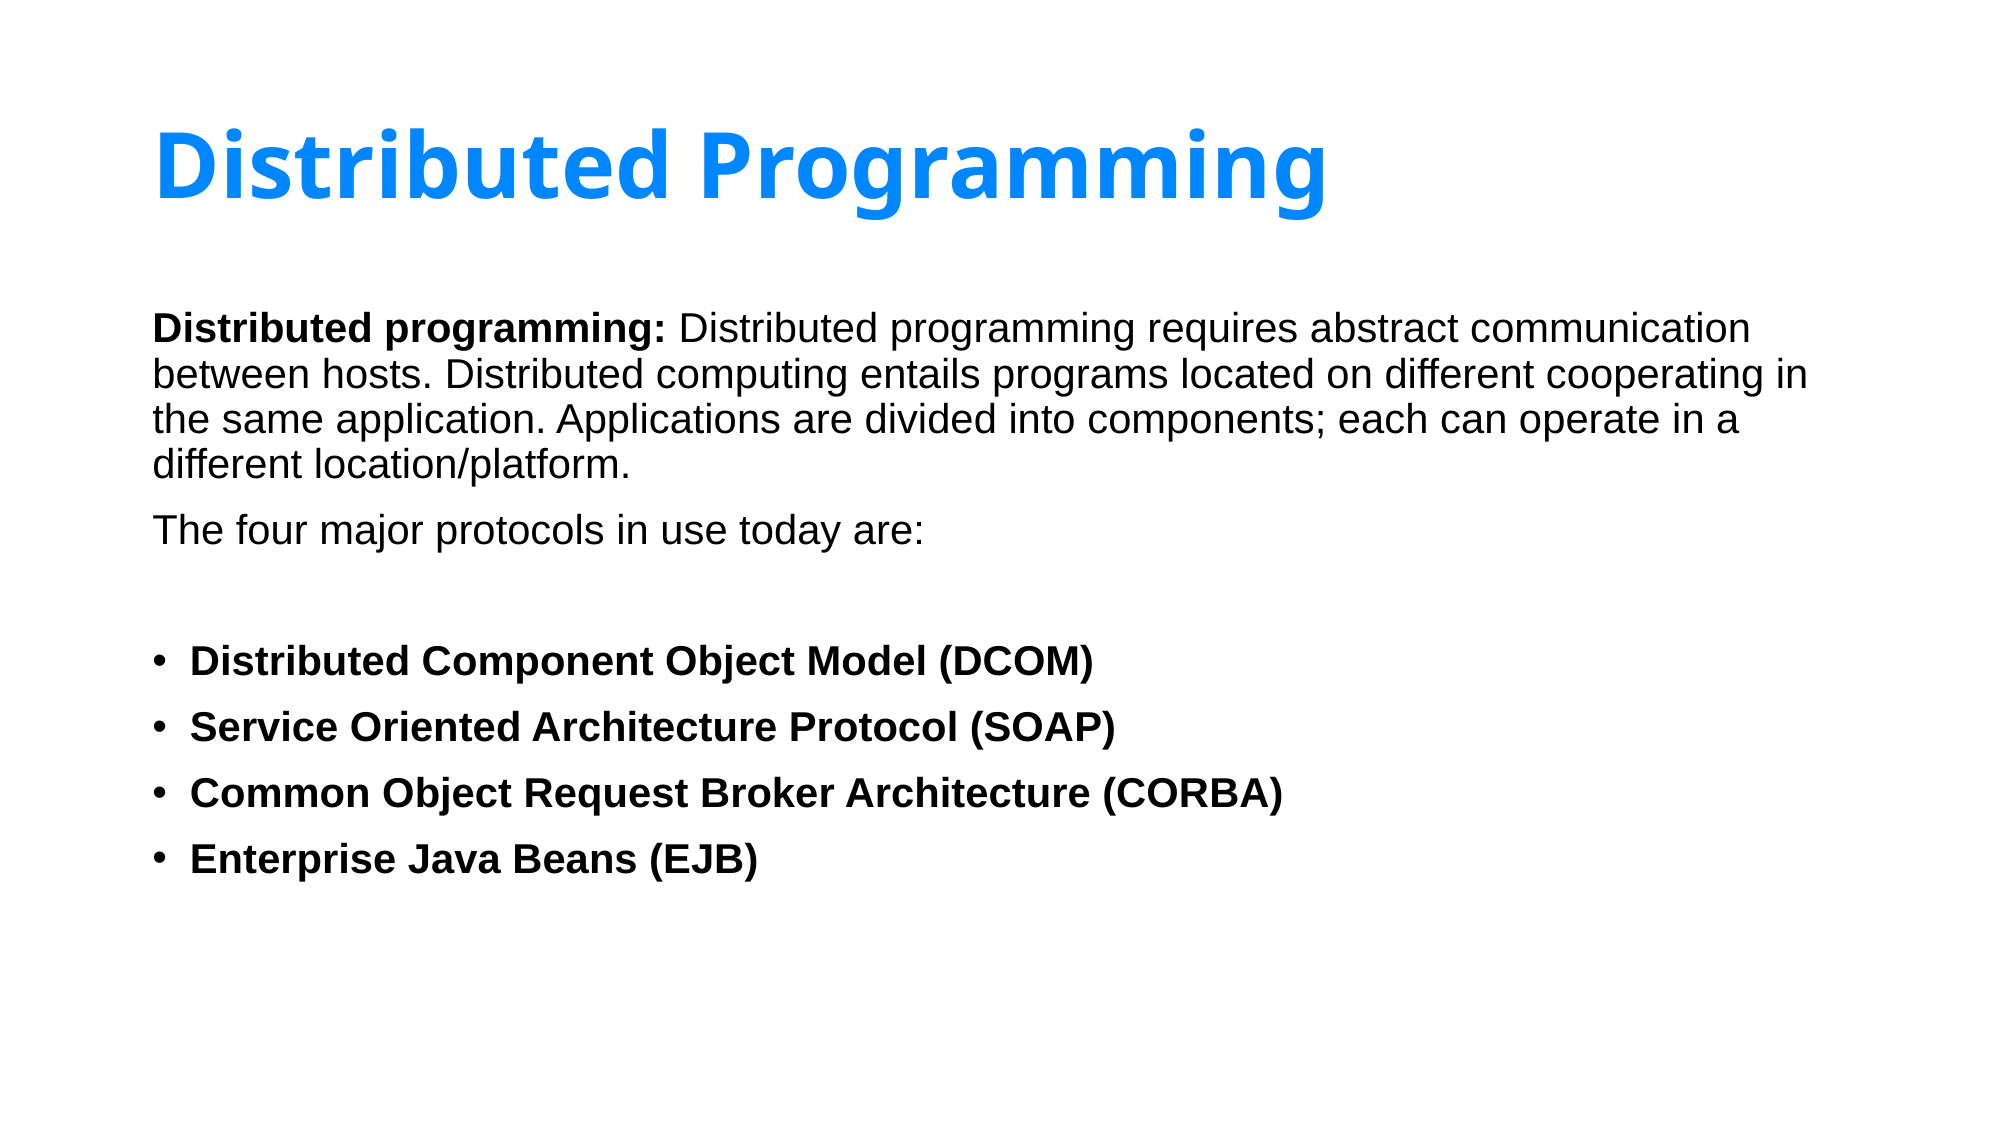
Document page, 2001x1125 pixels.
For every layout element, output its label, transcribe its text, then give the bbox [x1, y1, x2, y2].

title Distributed Programming [137, 59, 1863, 278]
list Distributed programming: Distributed programming requires abstract communication between hosts. Distributed computing entails programs located on different cooperating in the same application. Applications are divided into components; each can operate in a different location/platform. The four major protocols in use today are: Distributed Component Object Model (DCOM) Service Oriented Architecture Protocol (SOAP) Common Object Request Broker Architecture (CORBA) Enterprise Java Beans (EJB) [137, 299, 1863, 1014]
